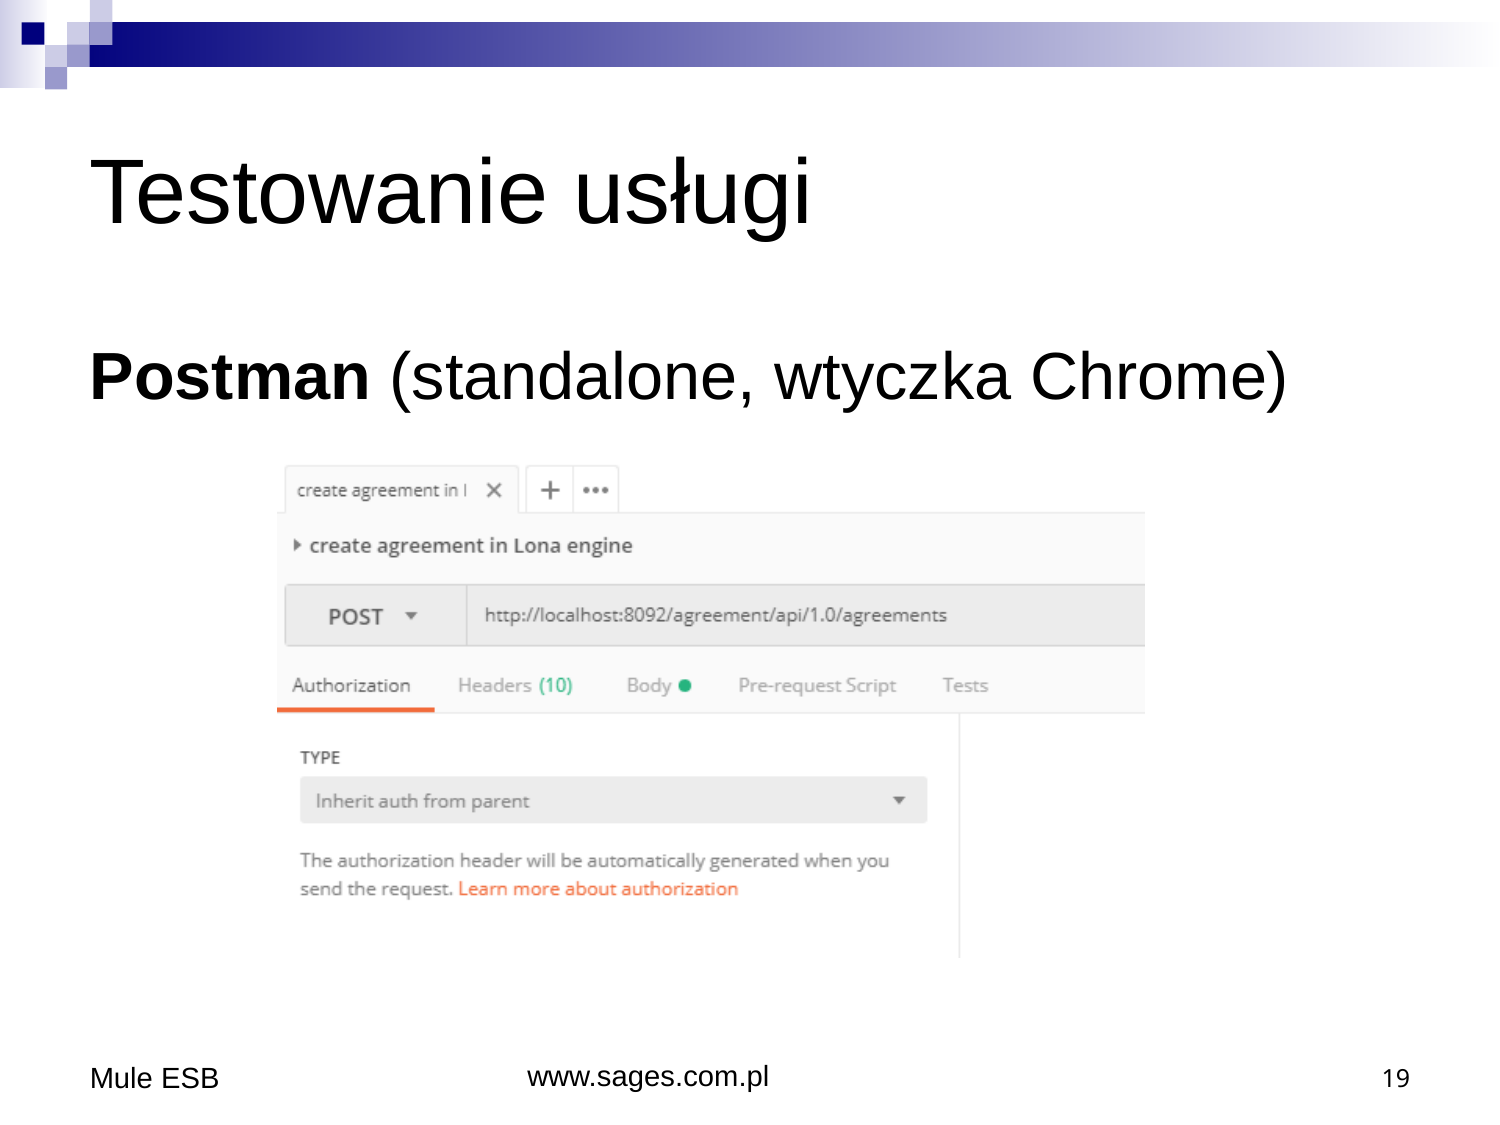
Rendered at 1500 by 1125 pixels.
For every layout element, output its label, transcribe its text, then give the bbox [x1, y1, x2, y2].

slide_number Mule ESB [75, 1024, 425, 1103]
title Testowanie usługi [75, 75, 1425, 300]
footer www.sages.com.pl [512, 1025, 988, 1100]
picture [277, 456, 1145, 958]
list Postman (standalone, wtyczka Chrome) [75, 324, 1425, 963]
text_box 19 [1074, 1024, 1425, 1100]
